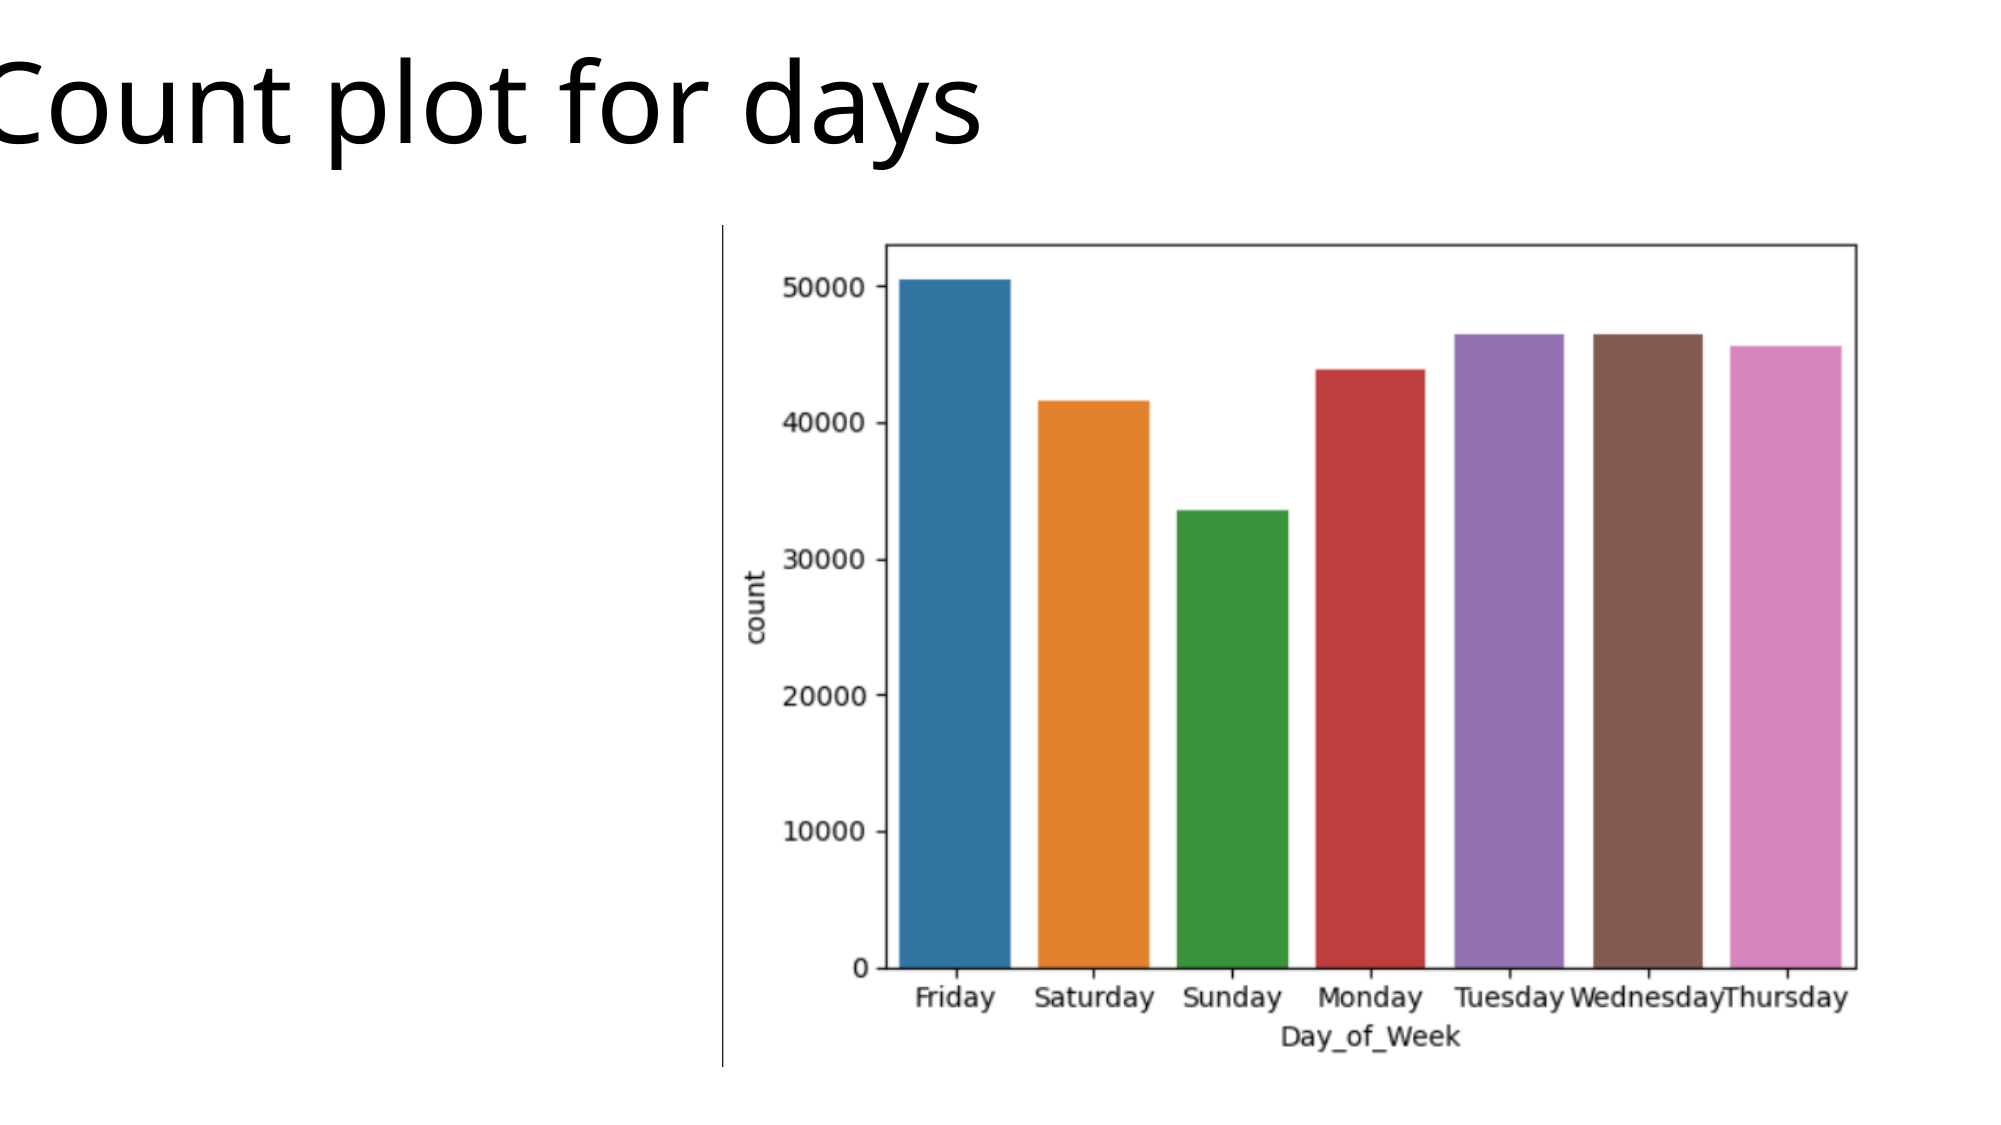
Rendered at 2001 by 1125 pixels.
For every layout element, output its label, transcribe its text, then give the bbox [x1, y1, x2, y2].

picture [721, 225, 1872, 1068]
text_box Count plot for days [0, 23, 1000, 309]
